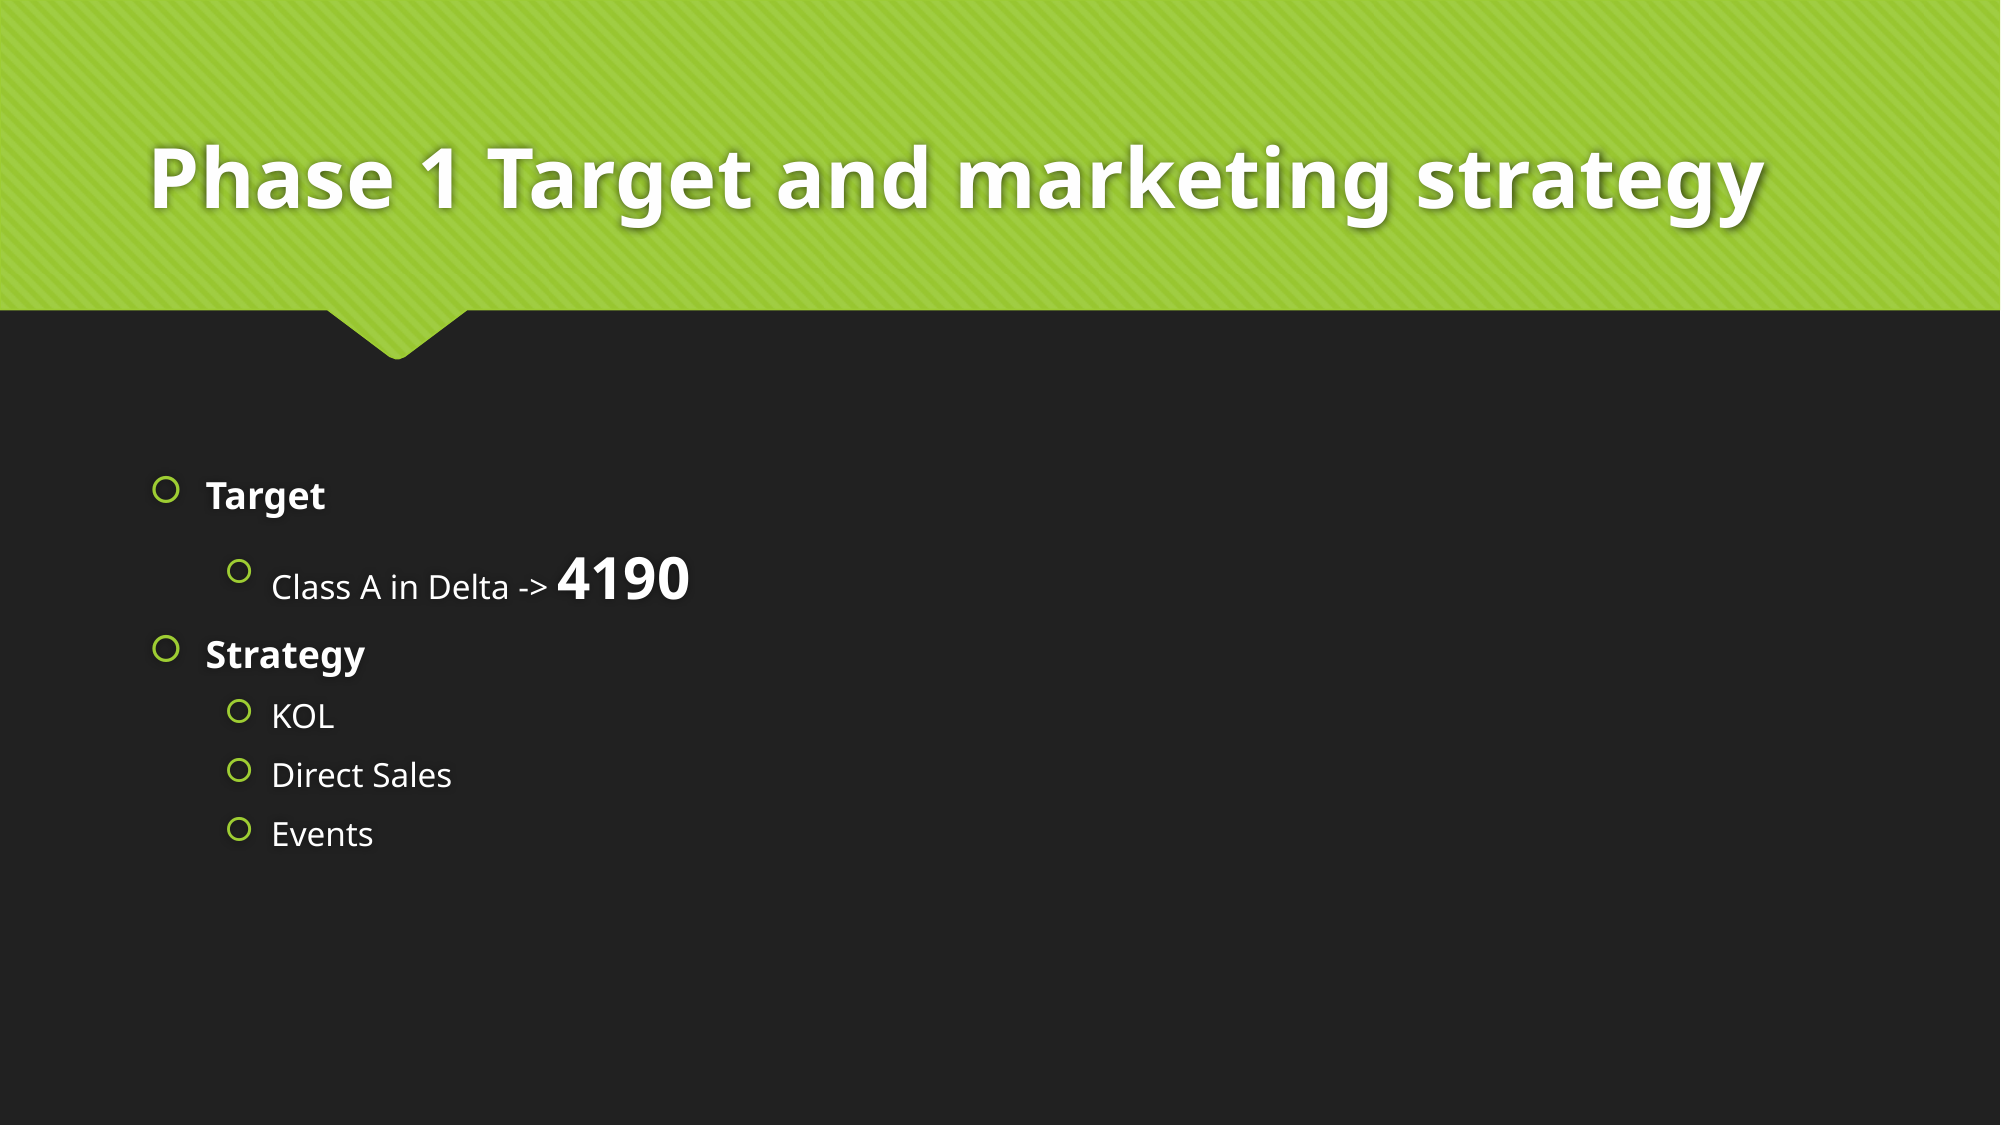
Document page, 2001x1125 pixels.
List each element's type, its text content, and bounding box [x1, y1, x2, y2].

list Target Class A in Delta -> 4190 Strategy KOL Direct Sales Events [134, 364, 1866, 962]
title Phase 1 Target and marketing strategy [132, 73, 1868, 233]
